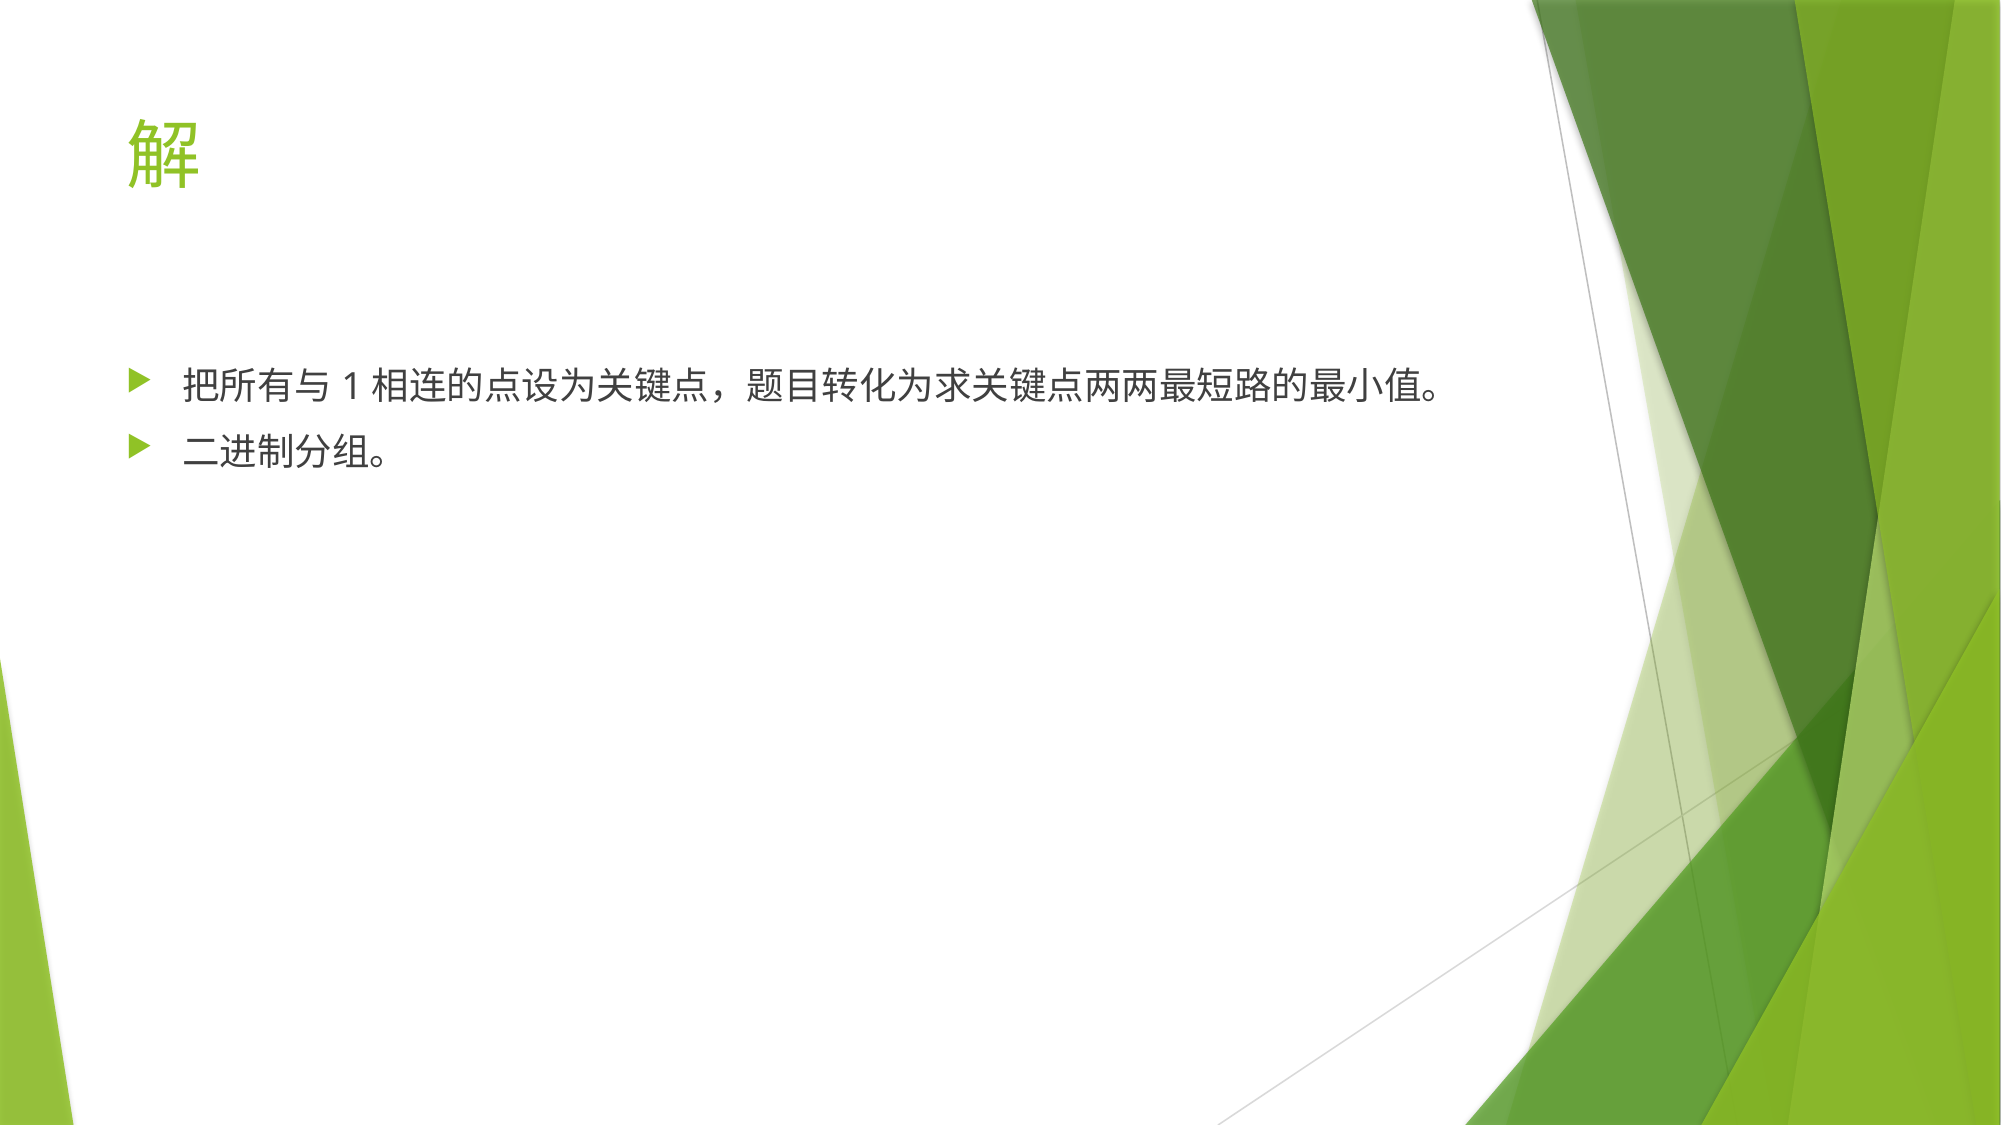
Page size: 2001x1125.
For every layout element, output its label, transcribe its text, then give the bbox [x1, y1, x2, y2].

list 把所有与1相连的点设为关键点，题目转化为求关键点两两最短路的最小值。 二进制分组。 [111, 354, 1522, 992]
title 解 [111, 99, 1522, 317]
